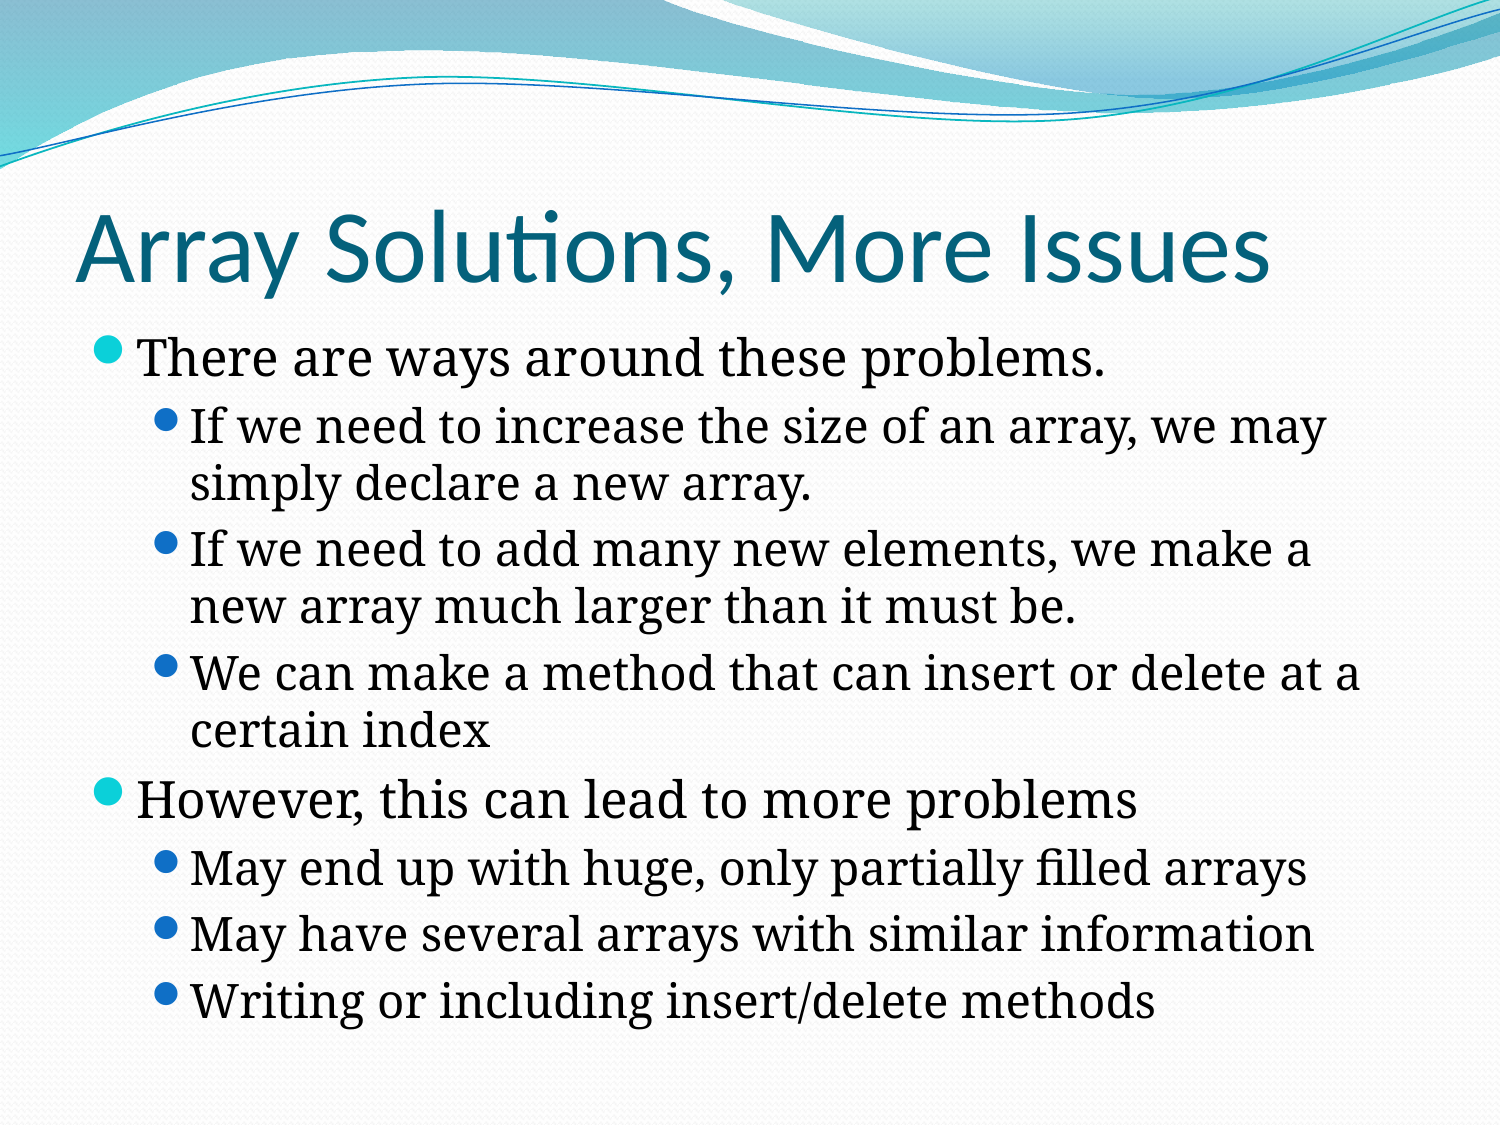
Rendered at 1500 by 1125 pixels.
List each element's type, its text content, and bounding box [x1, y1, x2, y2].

title Array Solutions, More Issues [75, 115, 1425, 303]
list There are ways around these problems. If we need to increase the size of an array, we may simply declare a new array. If we need to add many new elements, we make a new array much larger than it must be. We can make a method that can insert or delete at a certain index However, this can lead to more problems May end up with huge, only partially filled arrays May have several arrays with similar information Writing or including insert/delete methods [75, 317, 1425, 1038]
